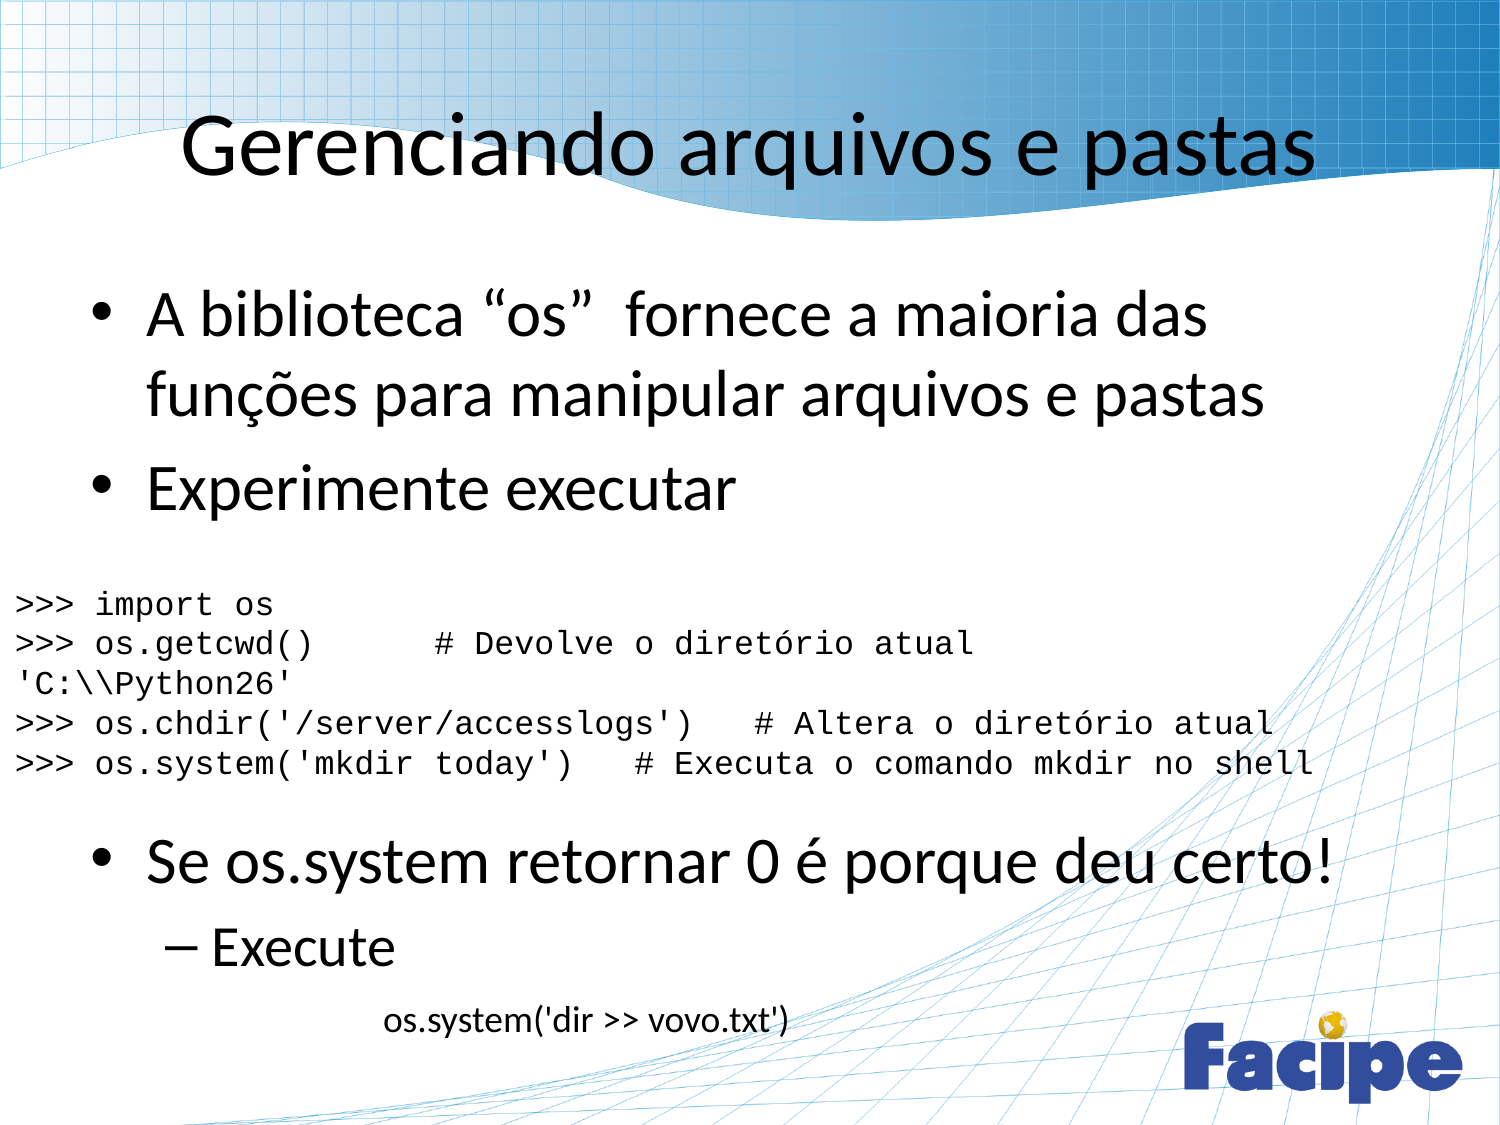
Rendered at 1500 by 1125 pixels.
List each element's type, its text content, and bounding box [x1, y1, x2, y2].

title Gerenciando arquivos e pastas [74, 44, 1426, 233]
list A biblioteca “os” fornece a maioria das funções para manipular arquivos e pastas Experimente executar Se os.system retornar 0 é porque deu certo! Execute [74, 789, 1426, 1006]
list A biblioteca “os” fornece a maioria das funções para manipular arquivos e pastas Experimente executar Se os.system retornar 0 é porque deu certo! Execute [74, 262, 1426, 574]
picture [0, 0, 1500, 574]
text_box os.system('dir >> vovo.txt') [368, 987, 805, 1048]
picture [0, 789, 1500, 1125]
text_box >>> import os >>> os.getcwd() # Devolve o diretório atual 'C:\\Python26' >>> os.chdir('/server/accesslogs') # Altera o diretório atual >>> os.system('mkdir today') # Executa o comando mkdir no shell [0, 574, 1500, 789]
